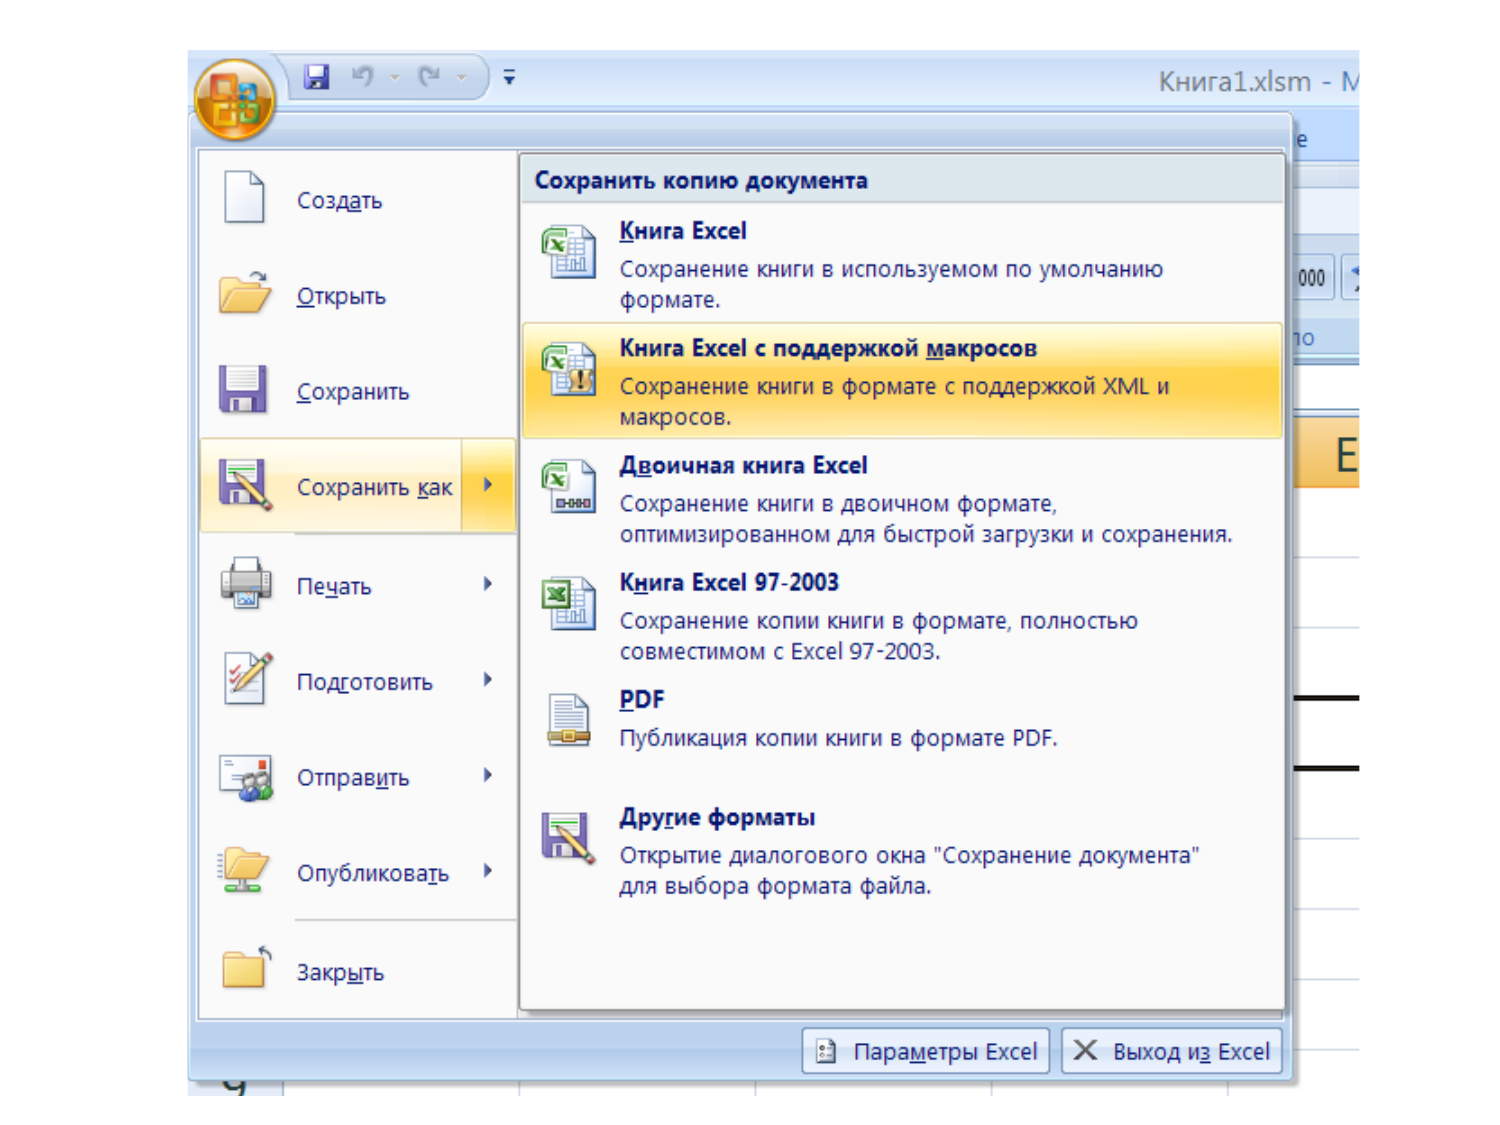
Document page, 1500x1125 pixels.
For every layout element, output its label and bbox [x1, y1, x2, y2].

picture [187, 50, 1360, 1096]
